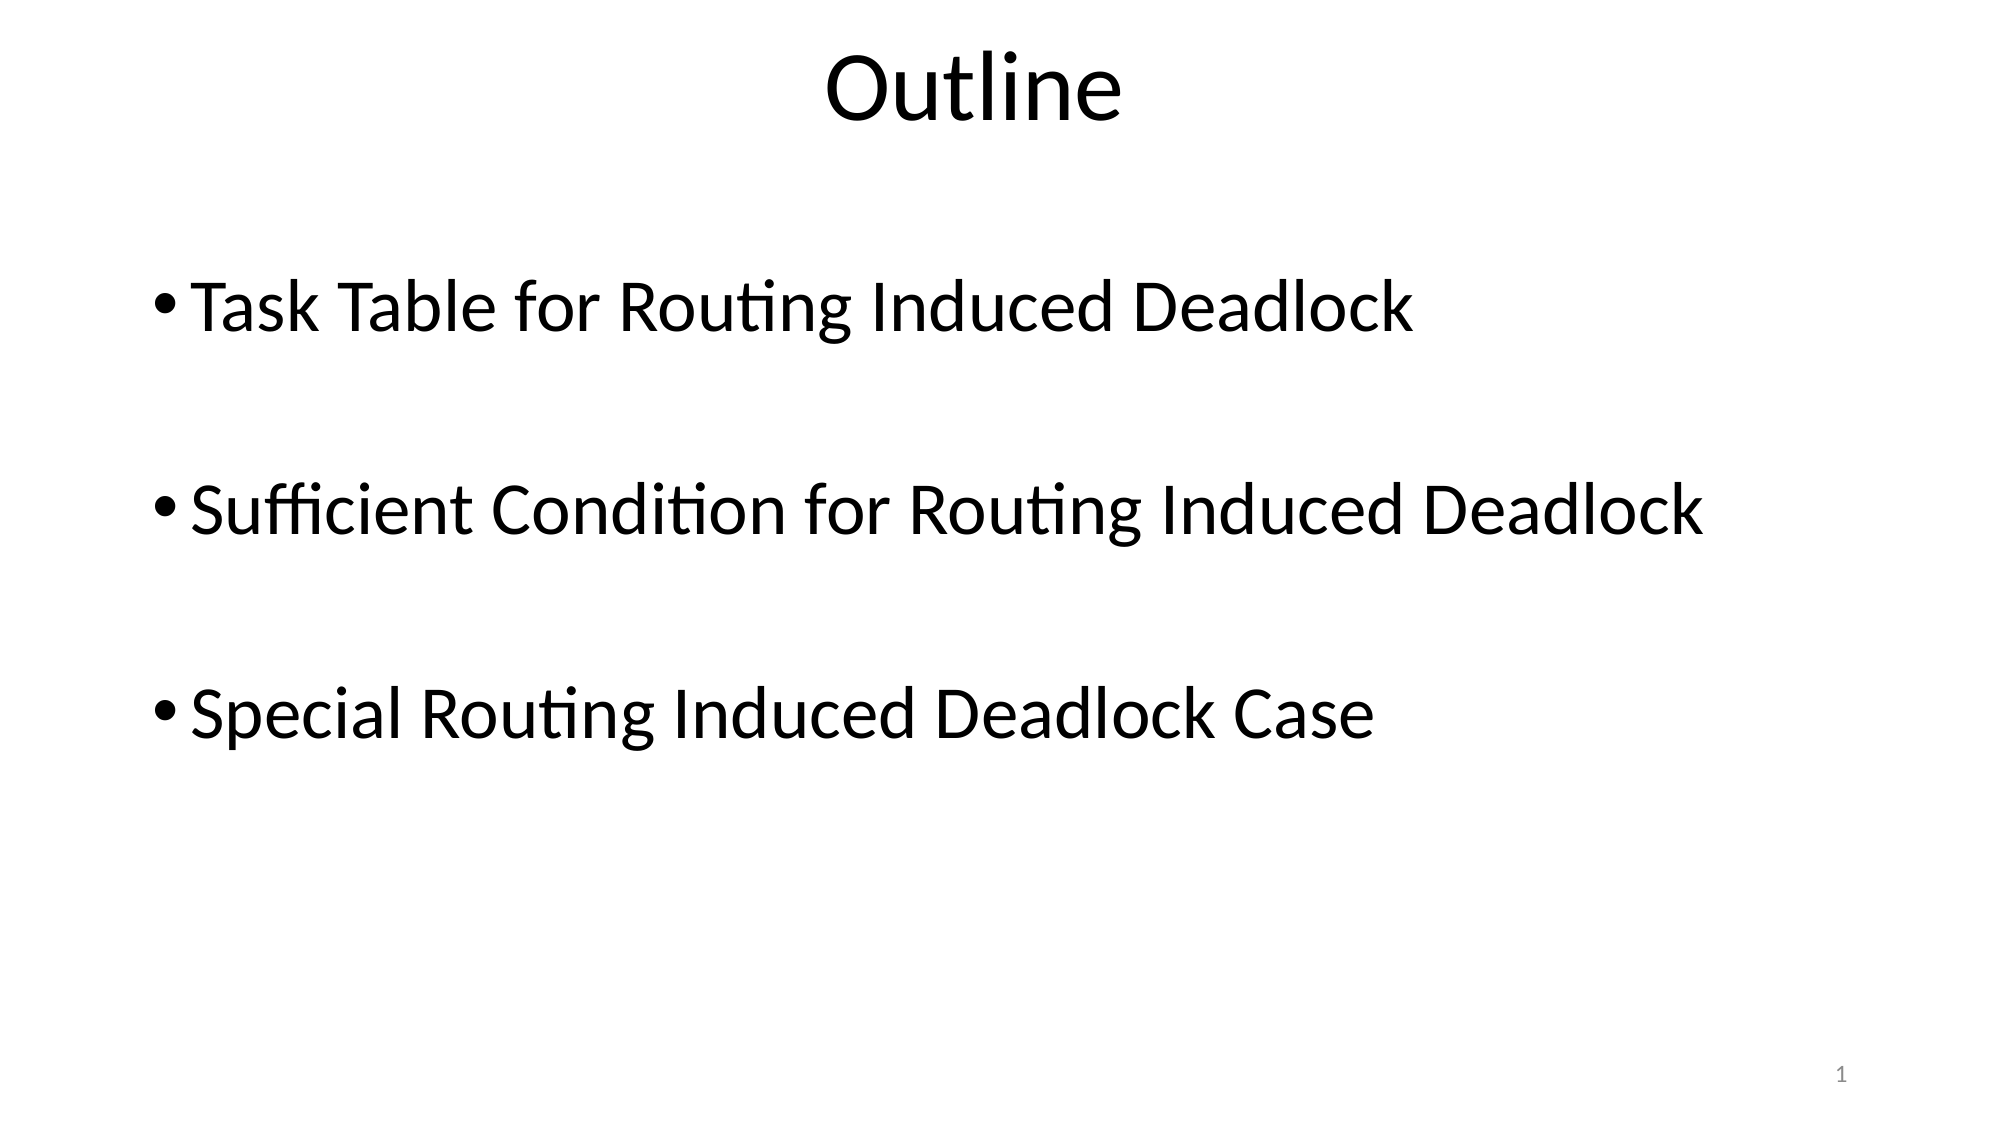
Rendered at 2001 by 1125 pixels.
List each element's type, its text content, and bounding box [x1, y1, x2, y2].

list Task Table for Routing Induced Deadlock Sufficient Condition for Routing Induced Deadlock Special Routing Induced Deadlock Case [138, 258, 1811, 973]
text_box Outline [232, 13, 1717, 148]
slide_number 1 [1412, 1042, 1863, 1103]
